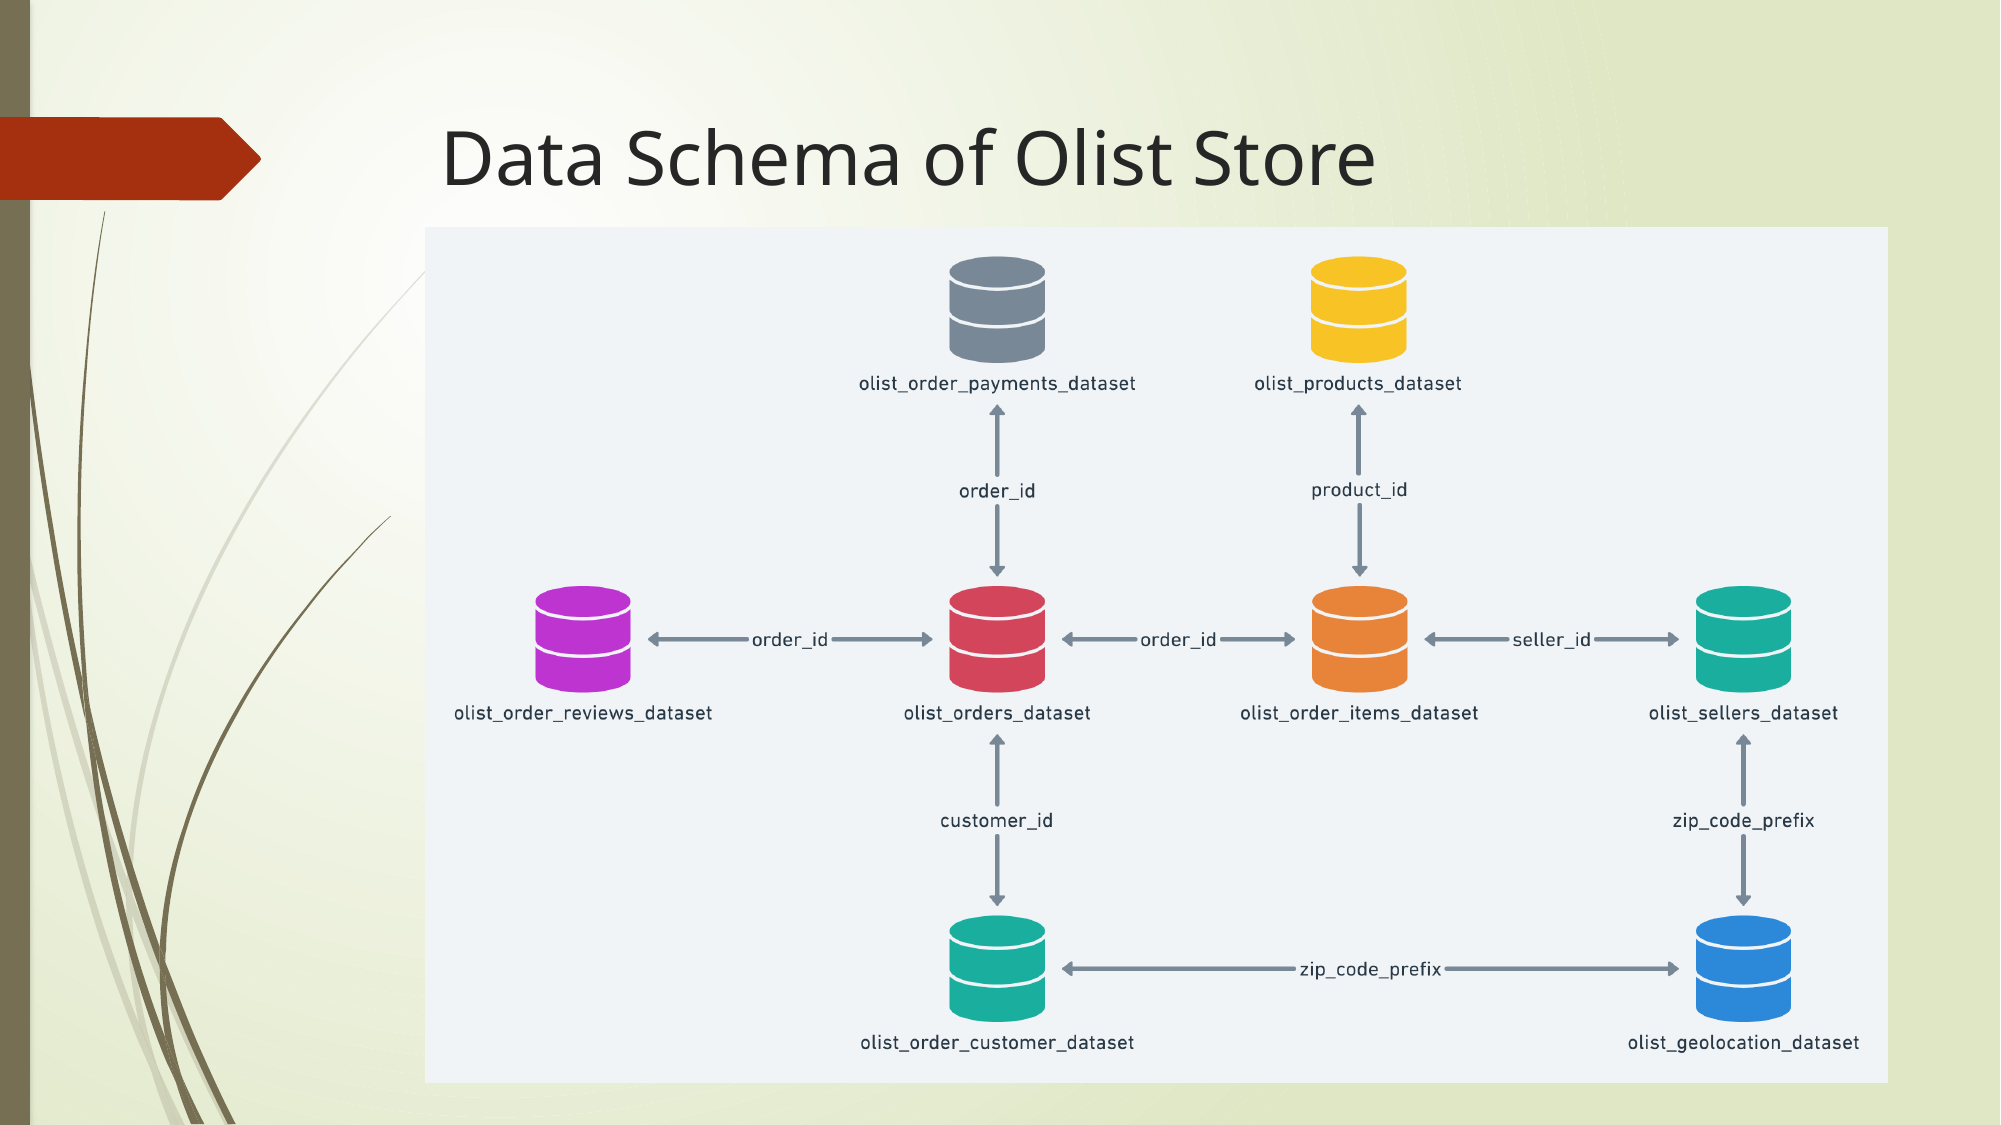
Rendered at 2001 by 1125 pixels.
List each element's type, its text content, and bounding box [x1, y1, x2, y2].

title Data Schema of Olist Store [425, 102, 1888, 227]
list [425, 227, 1888, 1083]
